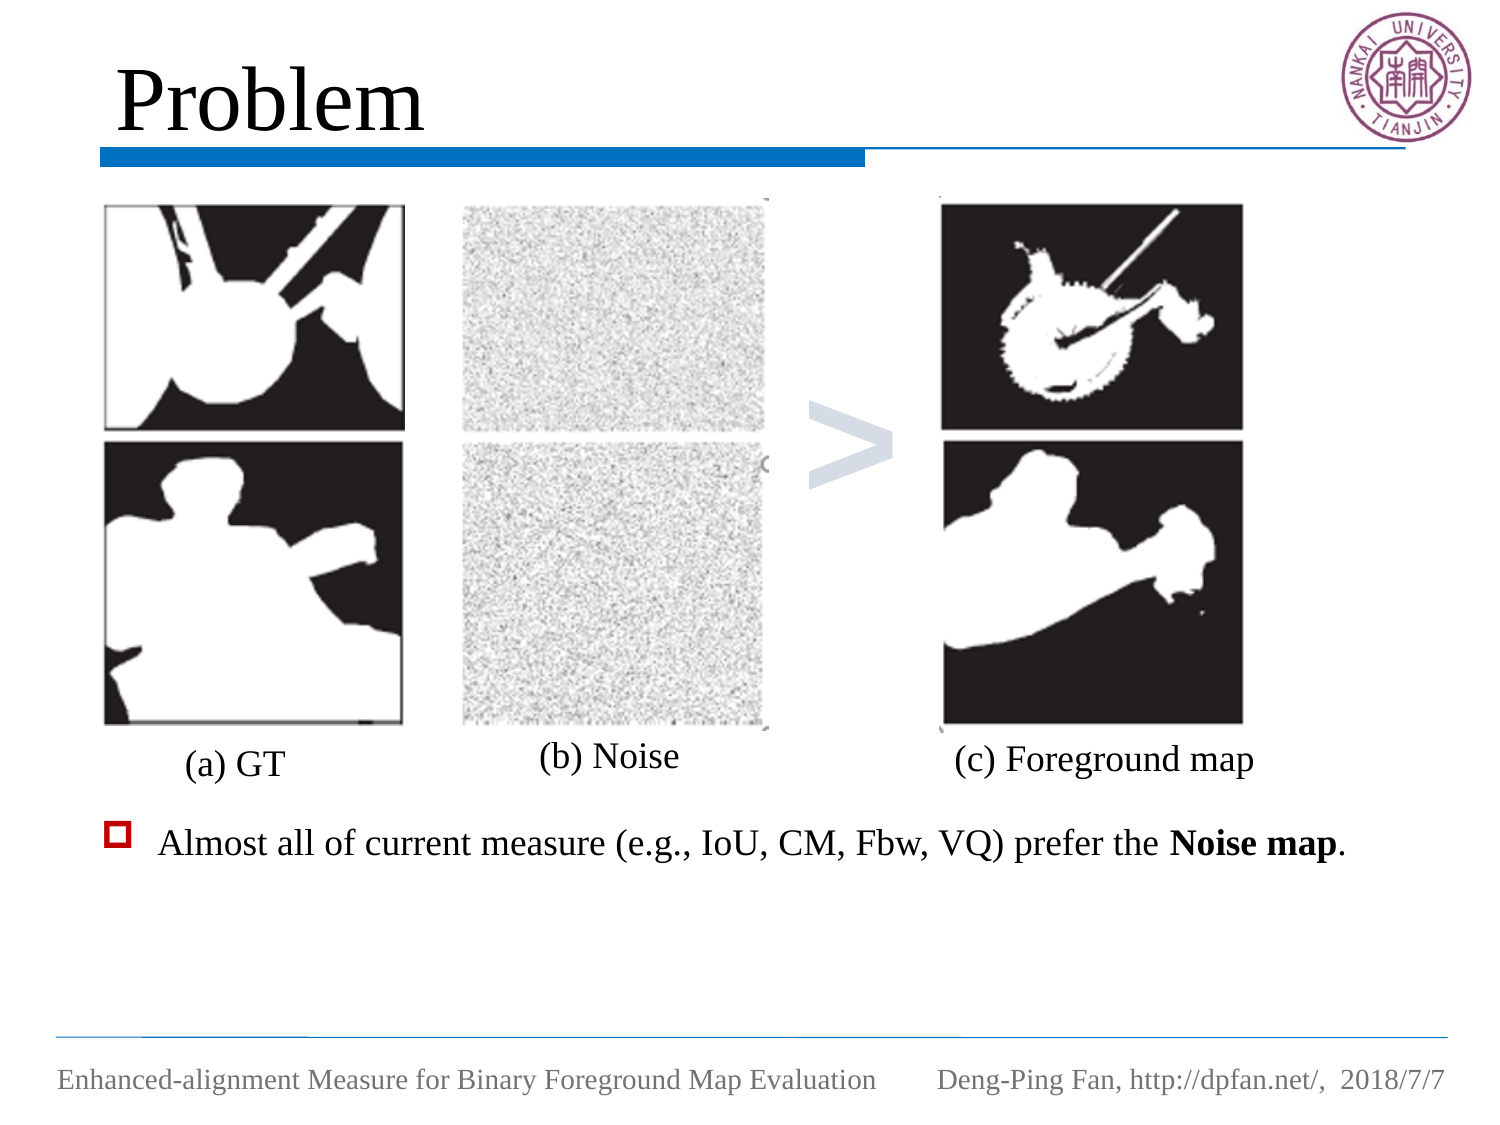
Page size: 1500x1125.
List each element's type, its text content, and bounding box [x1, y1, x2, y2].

text_box (c) Foreground map [939, 726, 1272, 787]
title Problem [100, 33, 1332, 168]
text_box > [787, 325, 916, 541]
picture [1340, 11, 1472, 143]
picture [460, 197, 769, 732]
text_box (a) GT [169, 731, 364, 792]
text_box (b) Noise [524, 732, 706, 785]
picture [939, 196, 1248, 733]
text_box Almost all of current measure (e.g., IoU, CM, Fbw, VQ) prefer the Noise map. [85, 809, 1395, 871]
picture [100, 203, 406, 726]
